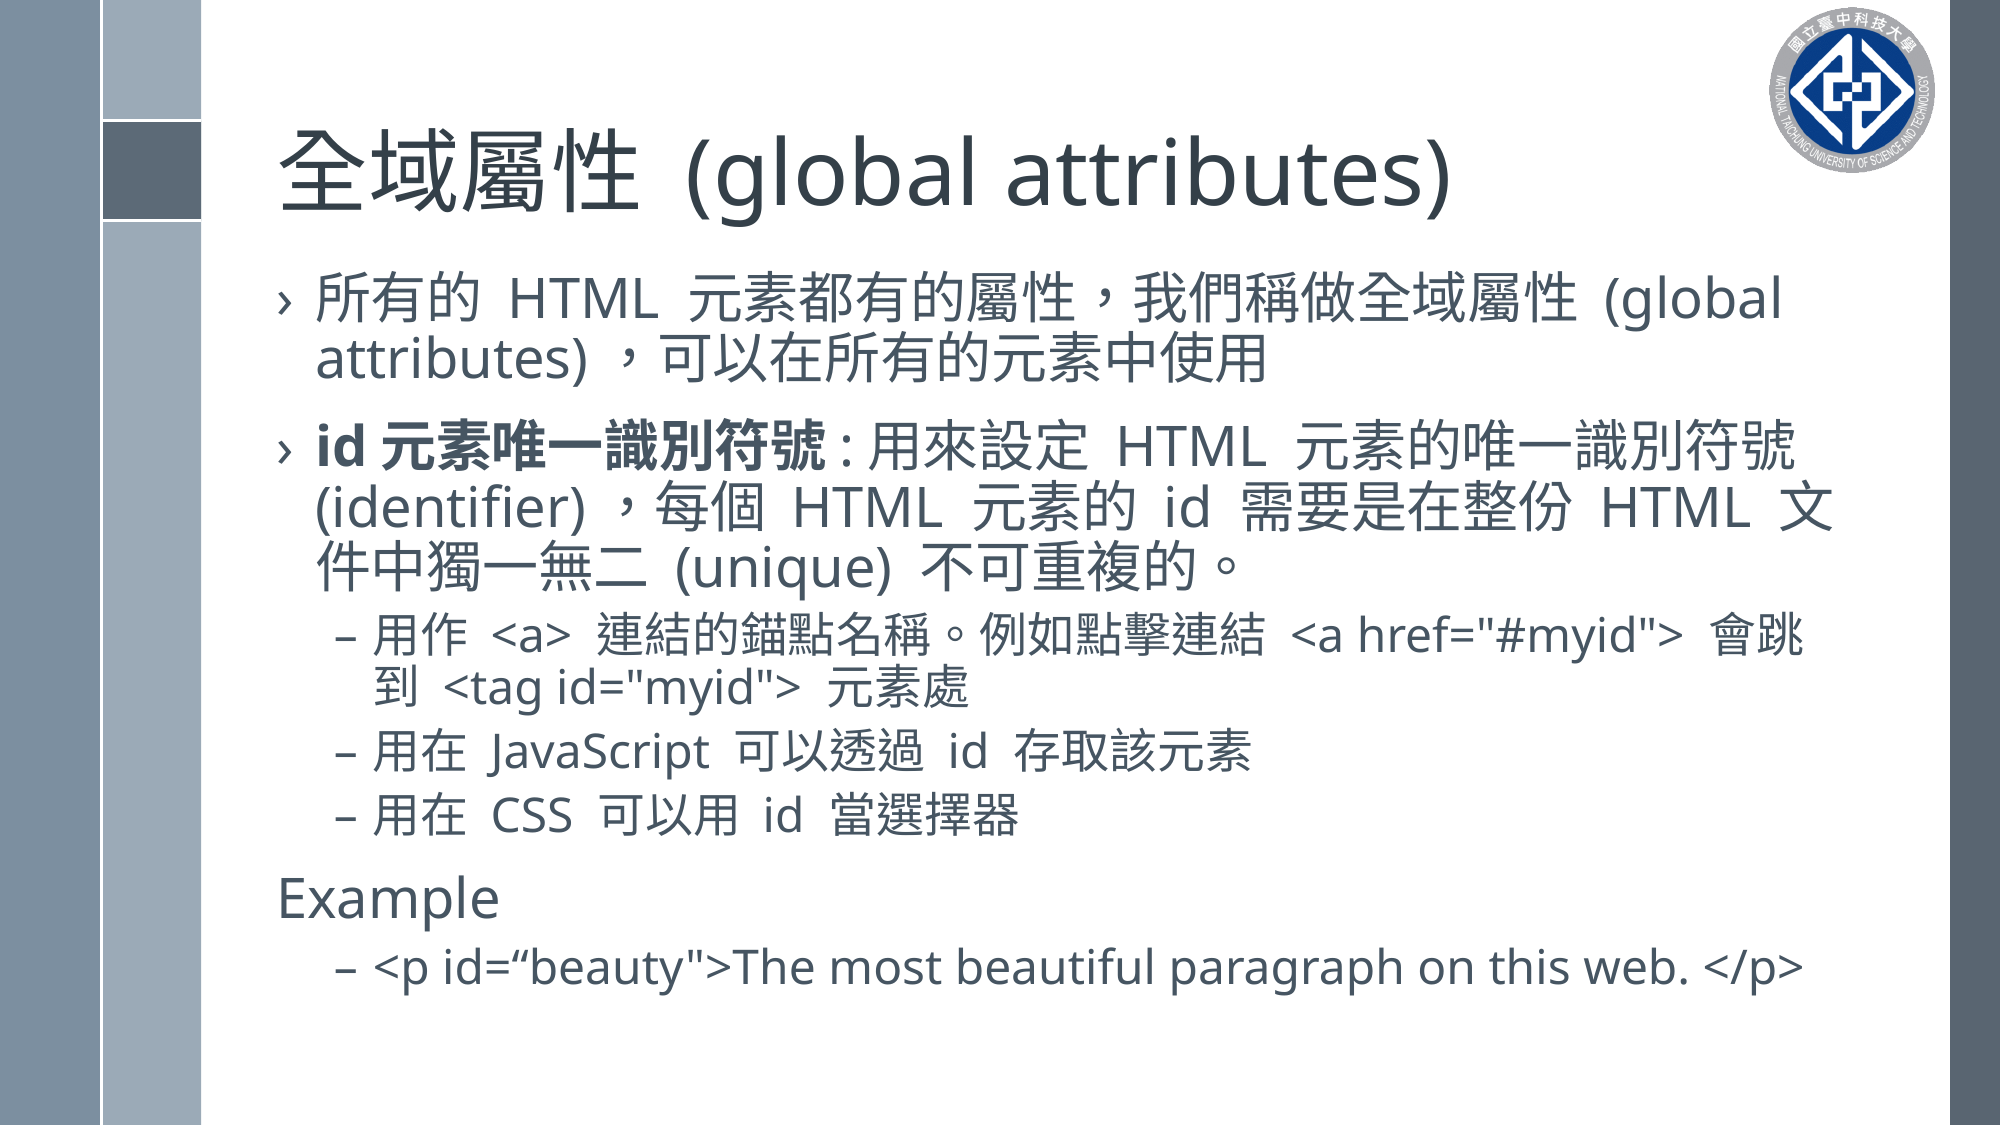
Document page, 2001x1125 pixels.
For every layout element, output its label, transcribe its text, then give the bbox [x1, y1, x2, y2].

list 所有的 HTML 元素都有的屬性，我們稱做全域屬性 (global attributes)，可以在所有的元素中使用 id元素唯一識別符號:用來設定 HTML 元素的唯一識別符號 (identifier)，每個 HTML 元素的 id 需要是在整份 HTML 文件中獨一無二 (unique) 不可重複的。 用作 <a> 連結的錨點名稱。例如點擊連結 <a href="#myid"> 會跳到 <tag id="myid"> 元素處 用在 JavaScript 可以透過 id 存取該元素 用在 CSS 可以用 id 當選擇器 Example <p id=“beauty">The most beautiful paragraph on this web. </p> [261, 262, 1867, 1013]
picture [1769, 7, 1935, 173]
title 全域屬性 (global attributes) [261, 29, 1867, 233]
